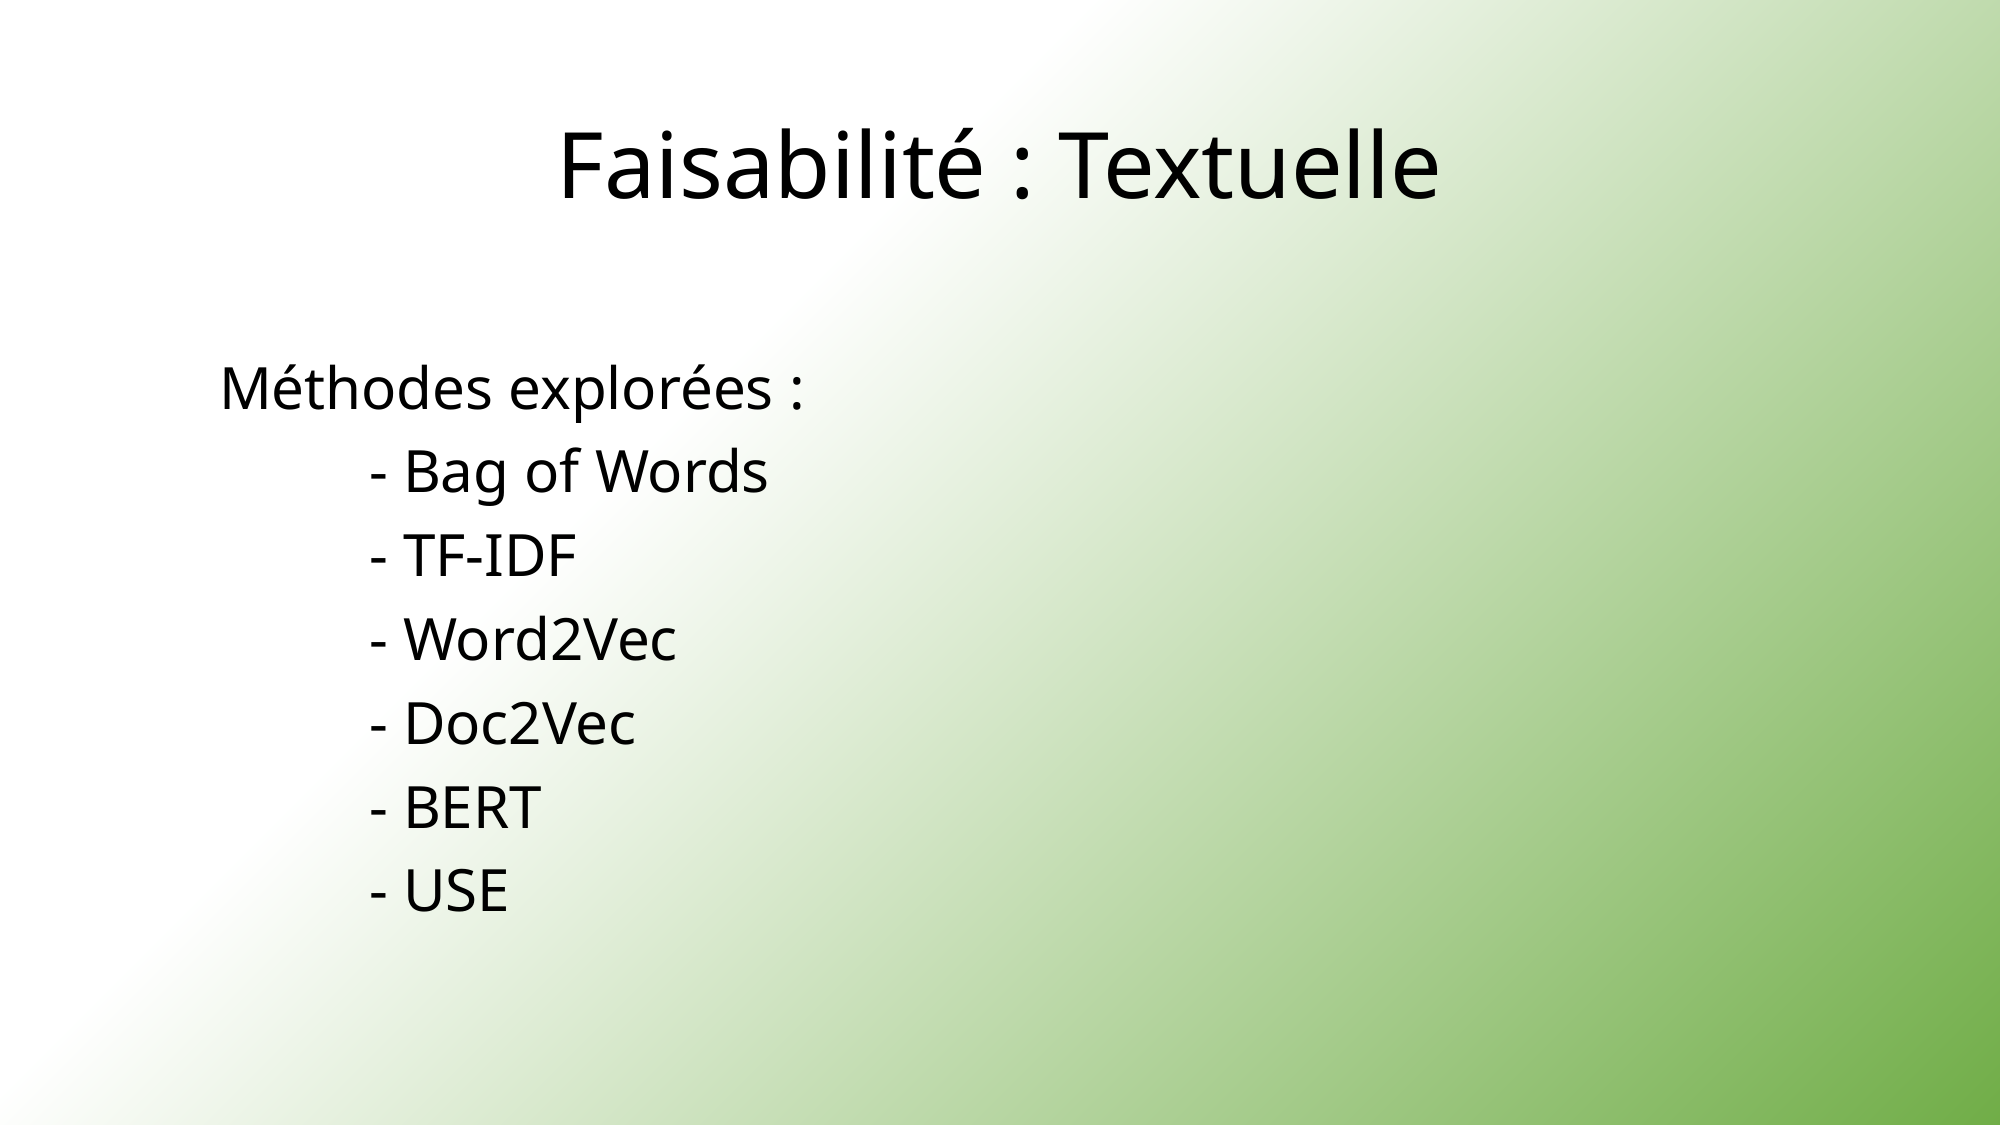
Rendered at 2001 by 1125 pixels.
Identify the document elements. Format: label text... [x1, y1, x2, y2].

list Méthodes explorées : - Bag of Words - TF-IDF - Word2Vec - Doc2Vec - BERT - USE [204, 351, 1930, 1066]
title Faisabilité : Textuelle [137, 59, 1863, 278]
